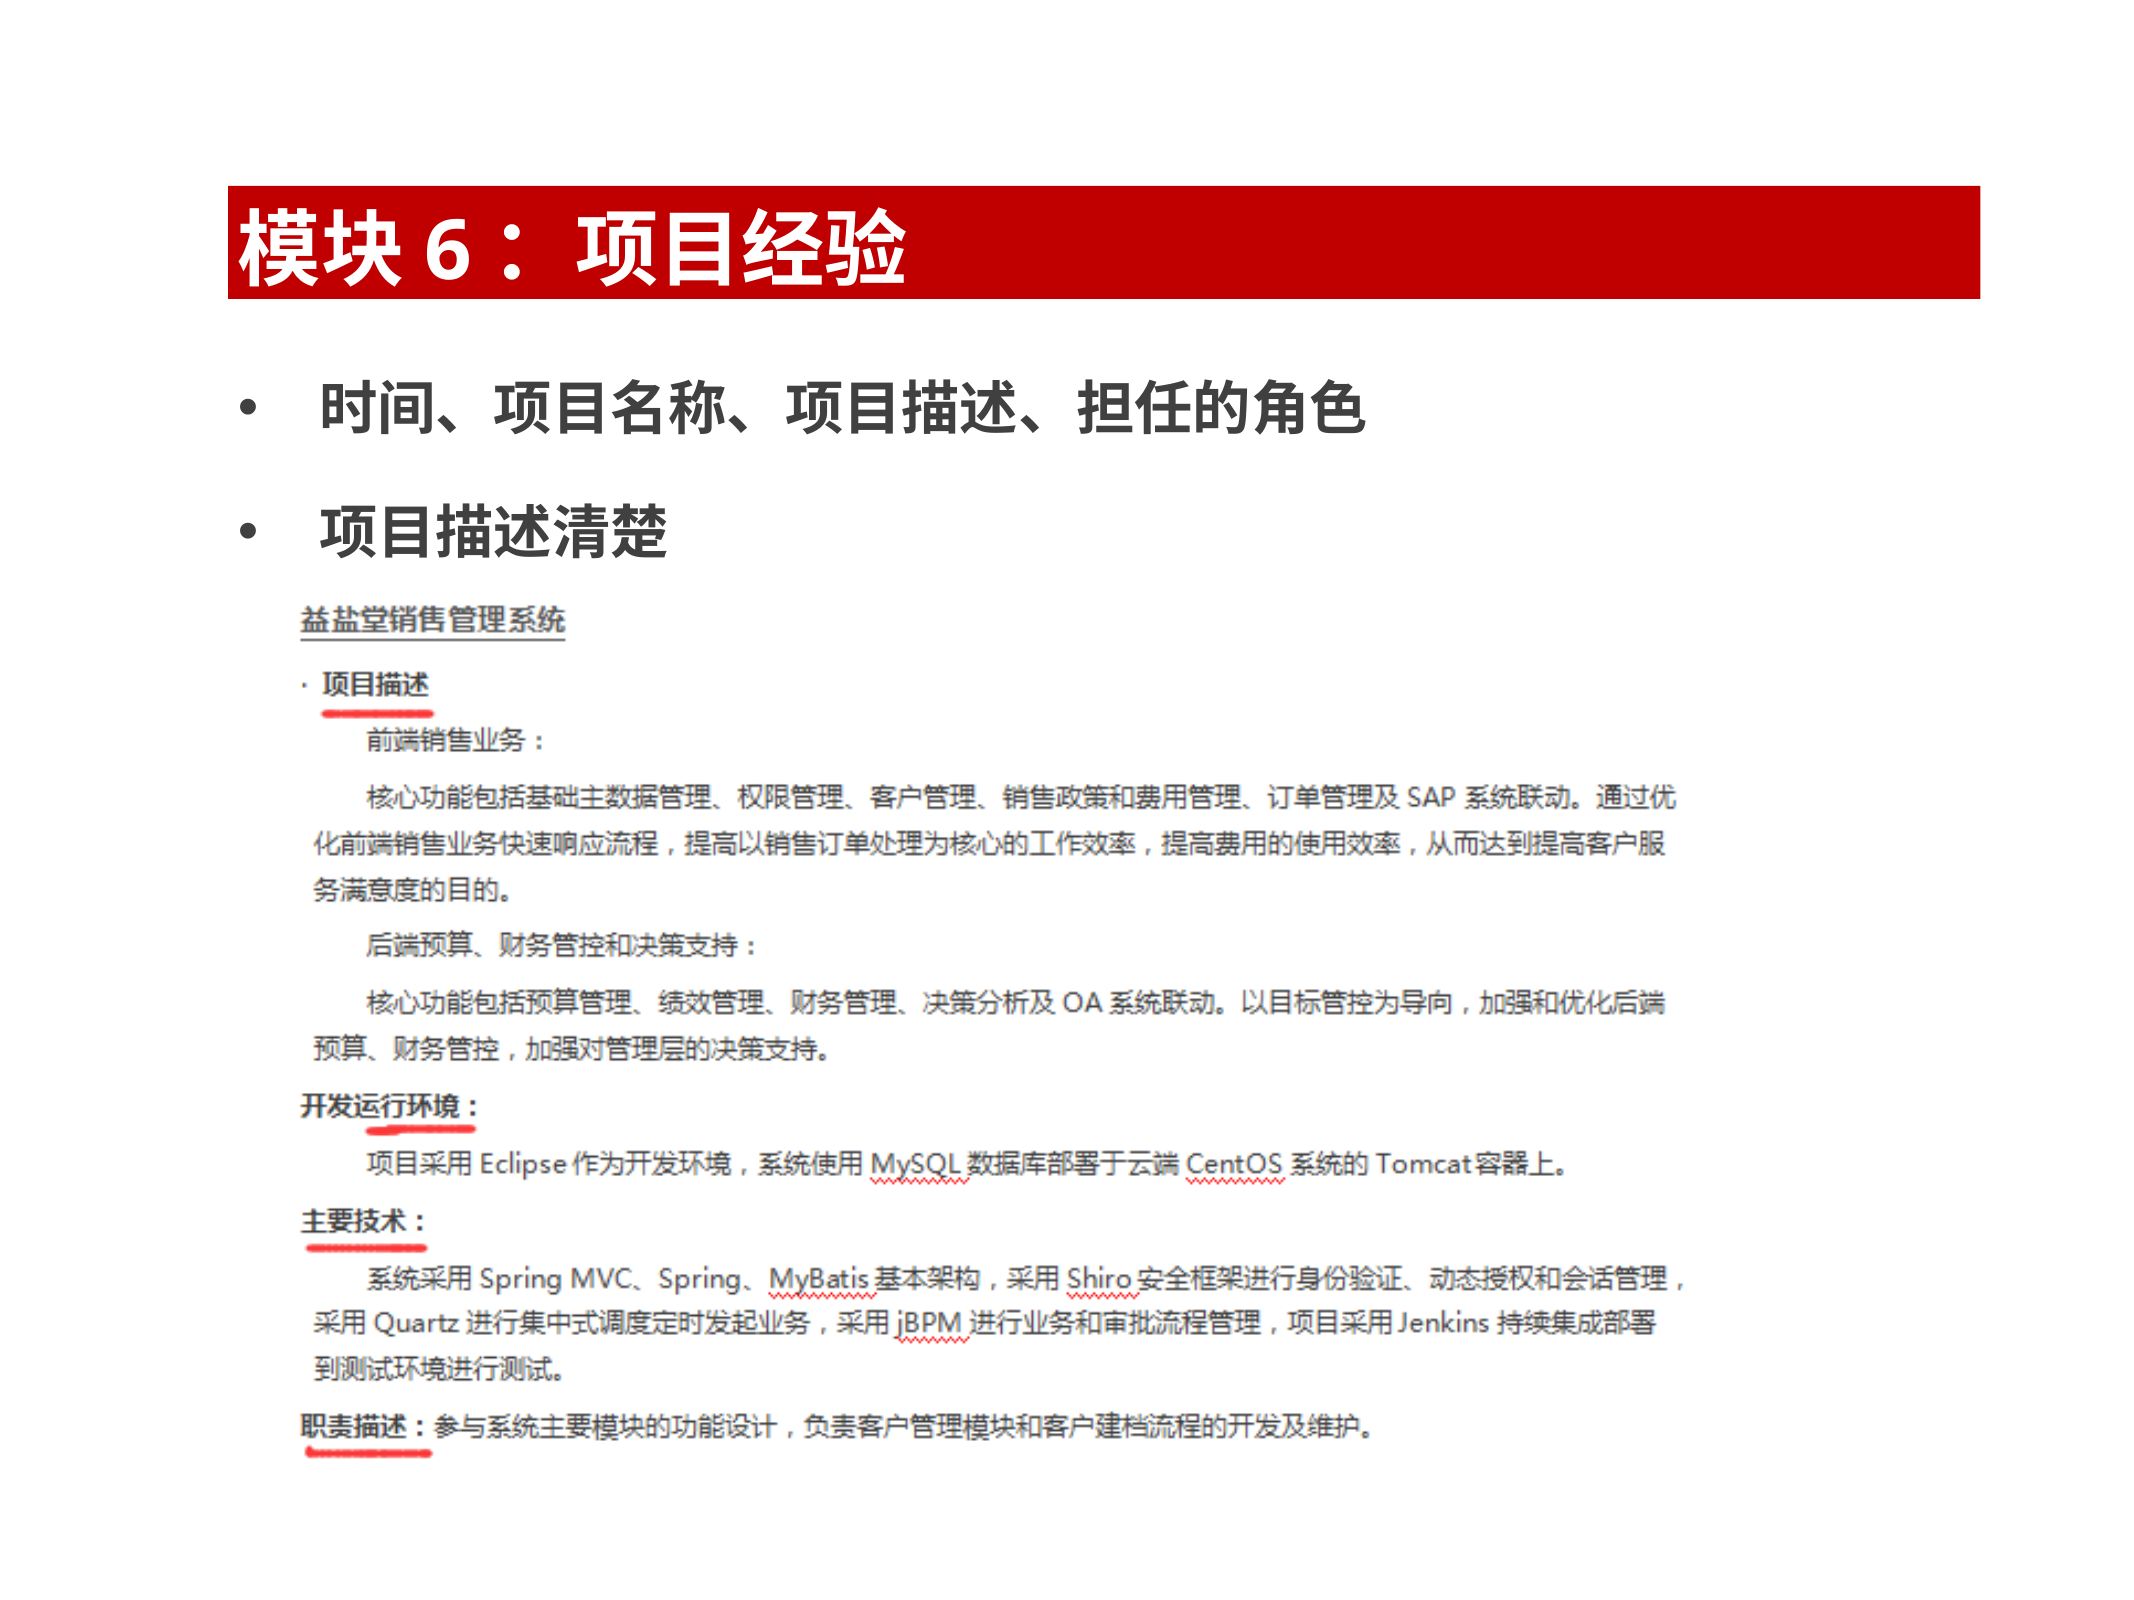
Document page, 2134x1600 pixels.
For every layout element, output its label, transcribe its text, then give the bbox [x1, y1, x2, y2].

title 模块6：项目经验 [228, 189, 1981, 316]
list 时间、项目名称、项目描述、担任的角色 项目描述清楚 [228, 331, 1965, 605]
picture [279, 571, 1787, 1475]
